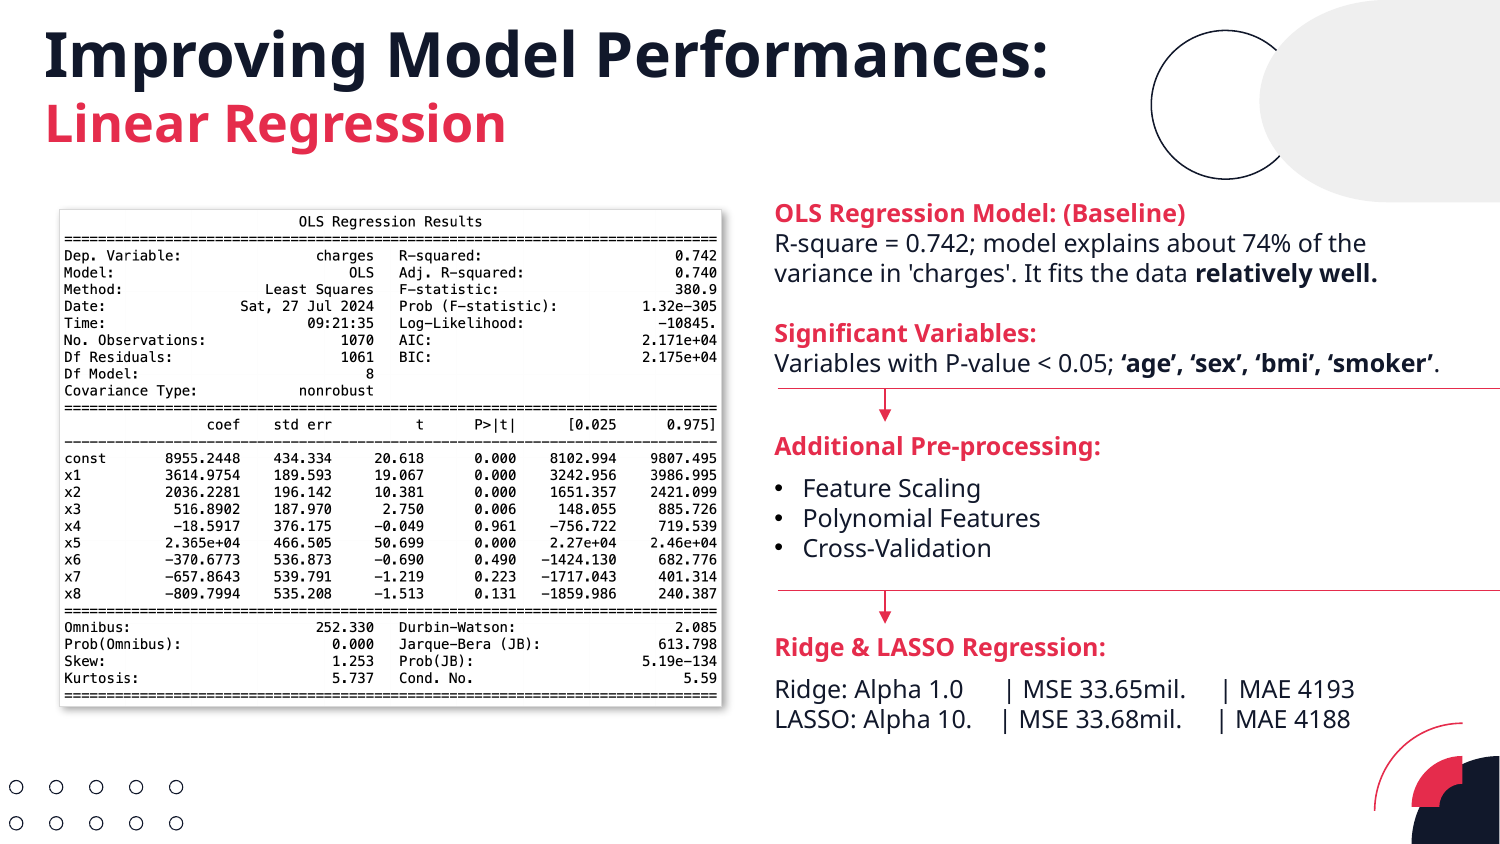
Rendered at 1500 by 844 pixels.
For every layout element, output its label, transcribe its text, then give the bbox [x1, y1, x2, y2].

picture [58, 209, 722, 707]
text_box Additional Pre-processing: Feature Scaling Polynomial Features Cross-Validation [759, 415, 1480, 616]
text_box Ridge & LASSO Regression: Ridge: Alpha 1.0 | MSE 33.65mil. | MAE 4193 LASSO: Alpha 10. | MSE 33.68mil. | MAE 4188 [759, 616, 1480, 762]
title Improving Model Performances: Linear Regression [29, 0, 1326, 151]
text_box OLS Regression Model: (Baseline) R-square = 0.742; model explains about 74% of the variance in 'charges'. It fits the data relatively well. Significant Variables: Variables with P-value < 0.05; ‘age’, ‘sex’, ‘bmi’, ‘smoker’. [759, 182, 1480, 393]
